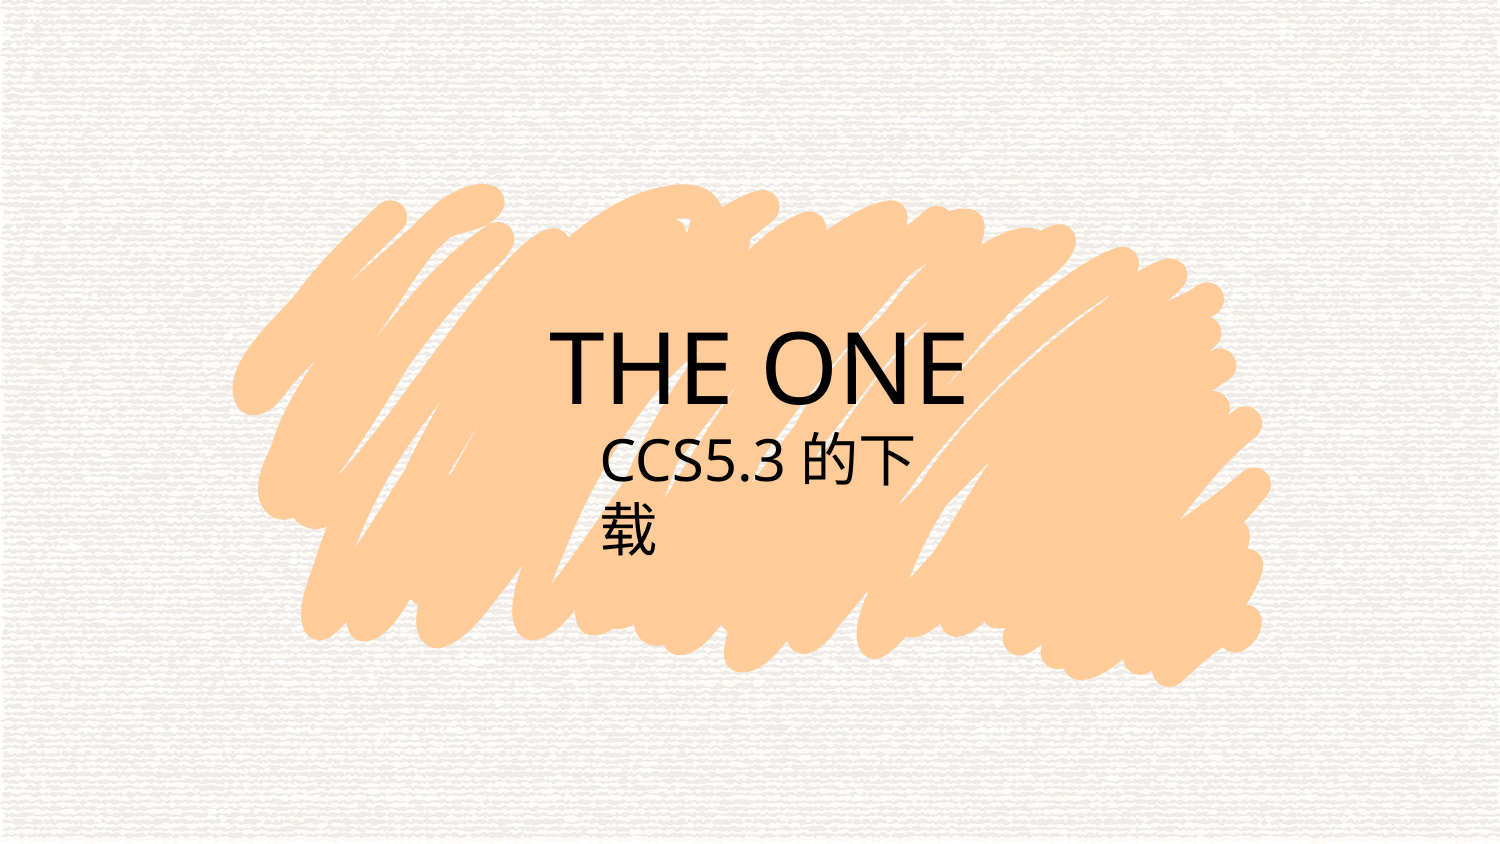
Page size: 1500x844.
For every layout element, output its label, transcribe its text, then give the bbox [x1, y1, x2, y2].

picture [0, 0, 1500, 844]
text_box [232, 184, 1271, 687]
text_box CCS5.3的下载 [584, 415, 987, 571]
text_box THE ONE [534, 297, 985, 432]
